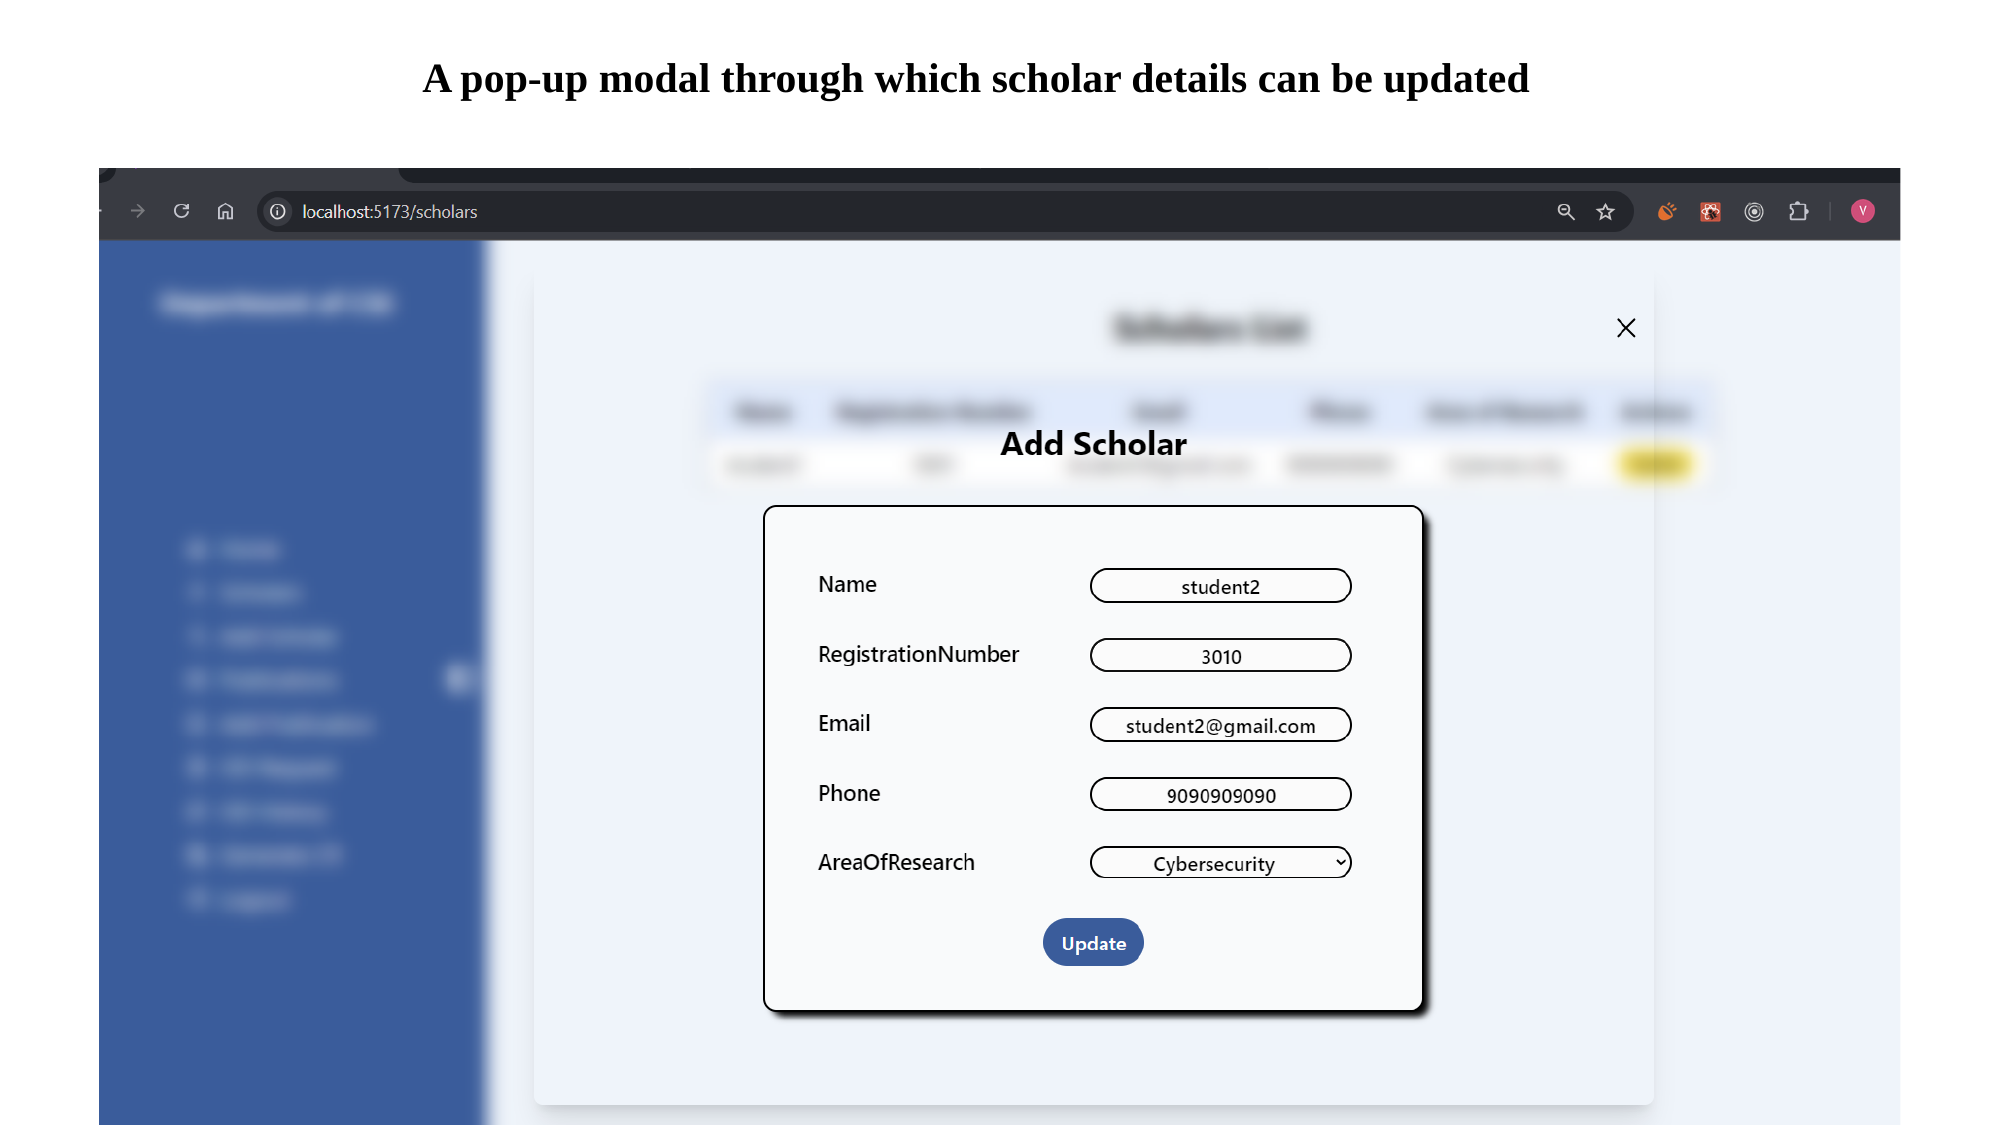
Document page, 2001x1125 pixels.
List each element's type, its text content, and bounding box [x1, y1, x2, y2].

picture [98, 167, 1901, 1125]
text_box A pop-up modal through which scholar details can be updated [191, 43, 1762, 109]
